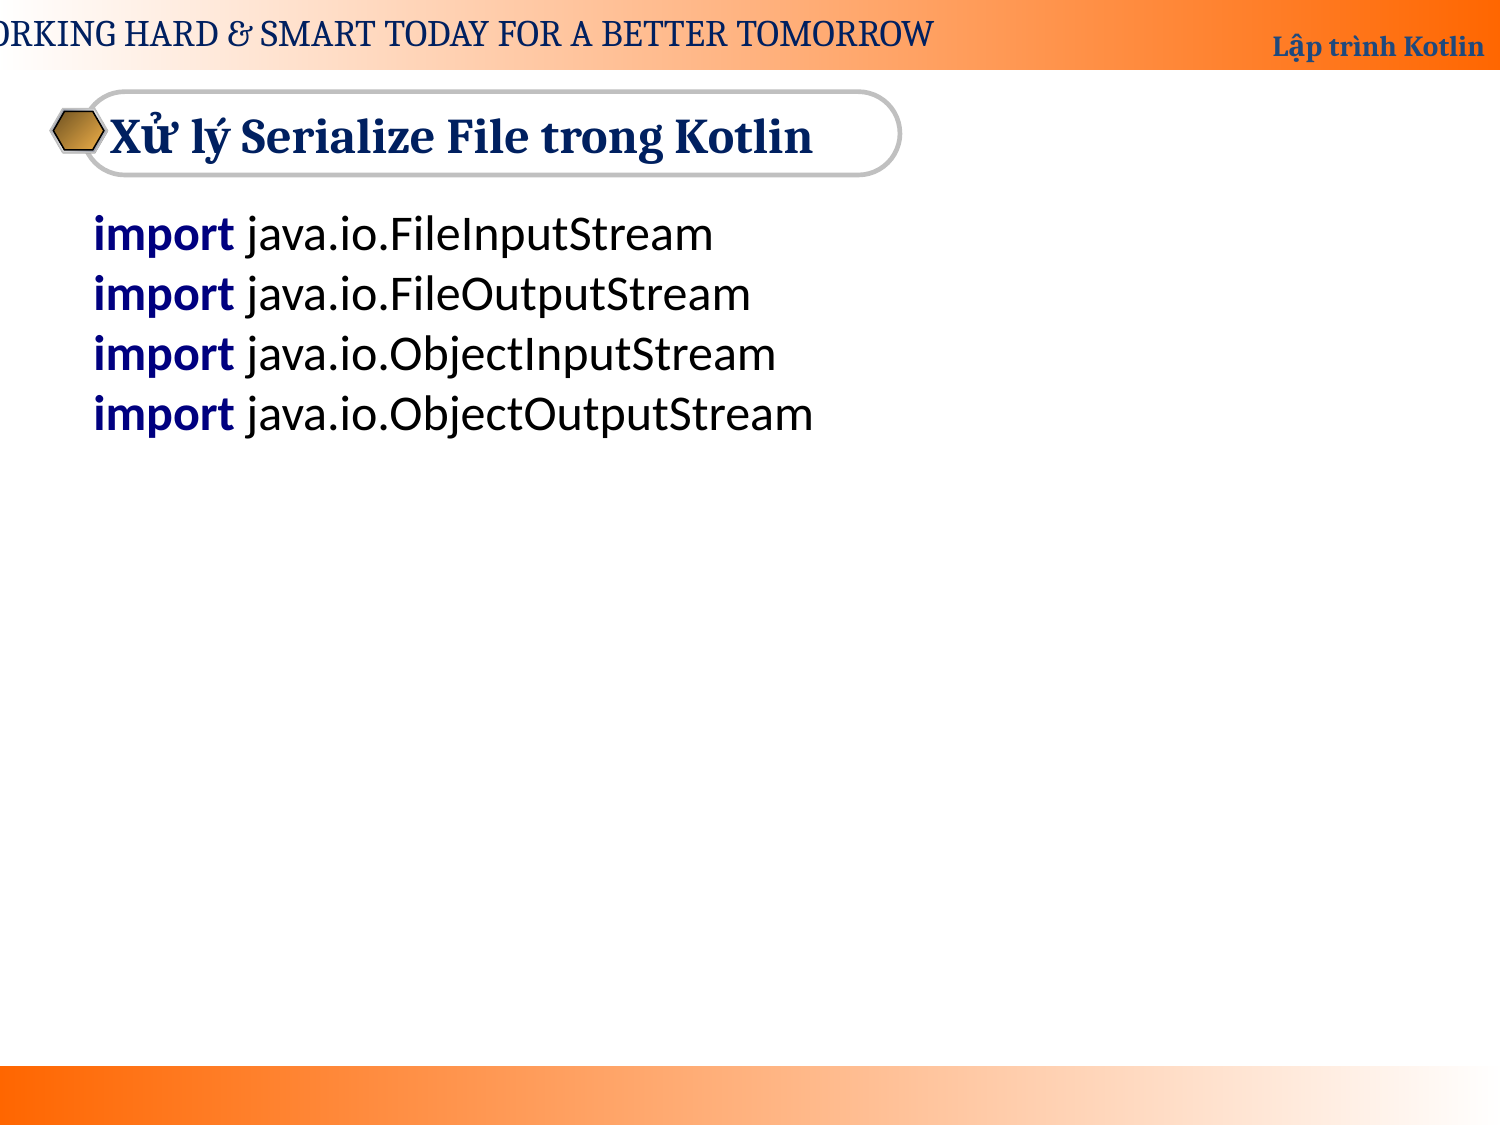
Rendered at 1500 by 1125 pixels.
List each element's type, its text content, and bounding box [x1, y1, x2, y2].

text_box import java.io.FileInputStream import java.io.FileOutputStream import java.io.ObjectInputStream import java.io.ObjectOutputStream [78, 192, 1188, 448]
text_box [49, 91, 901, 176]
